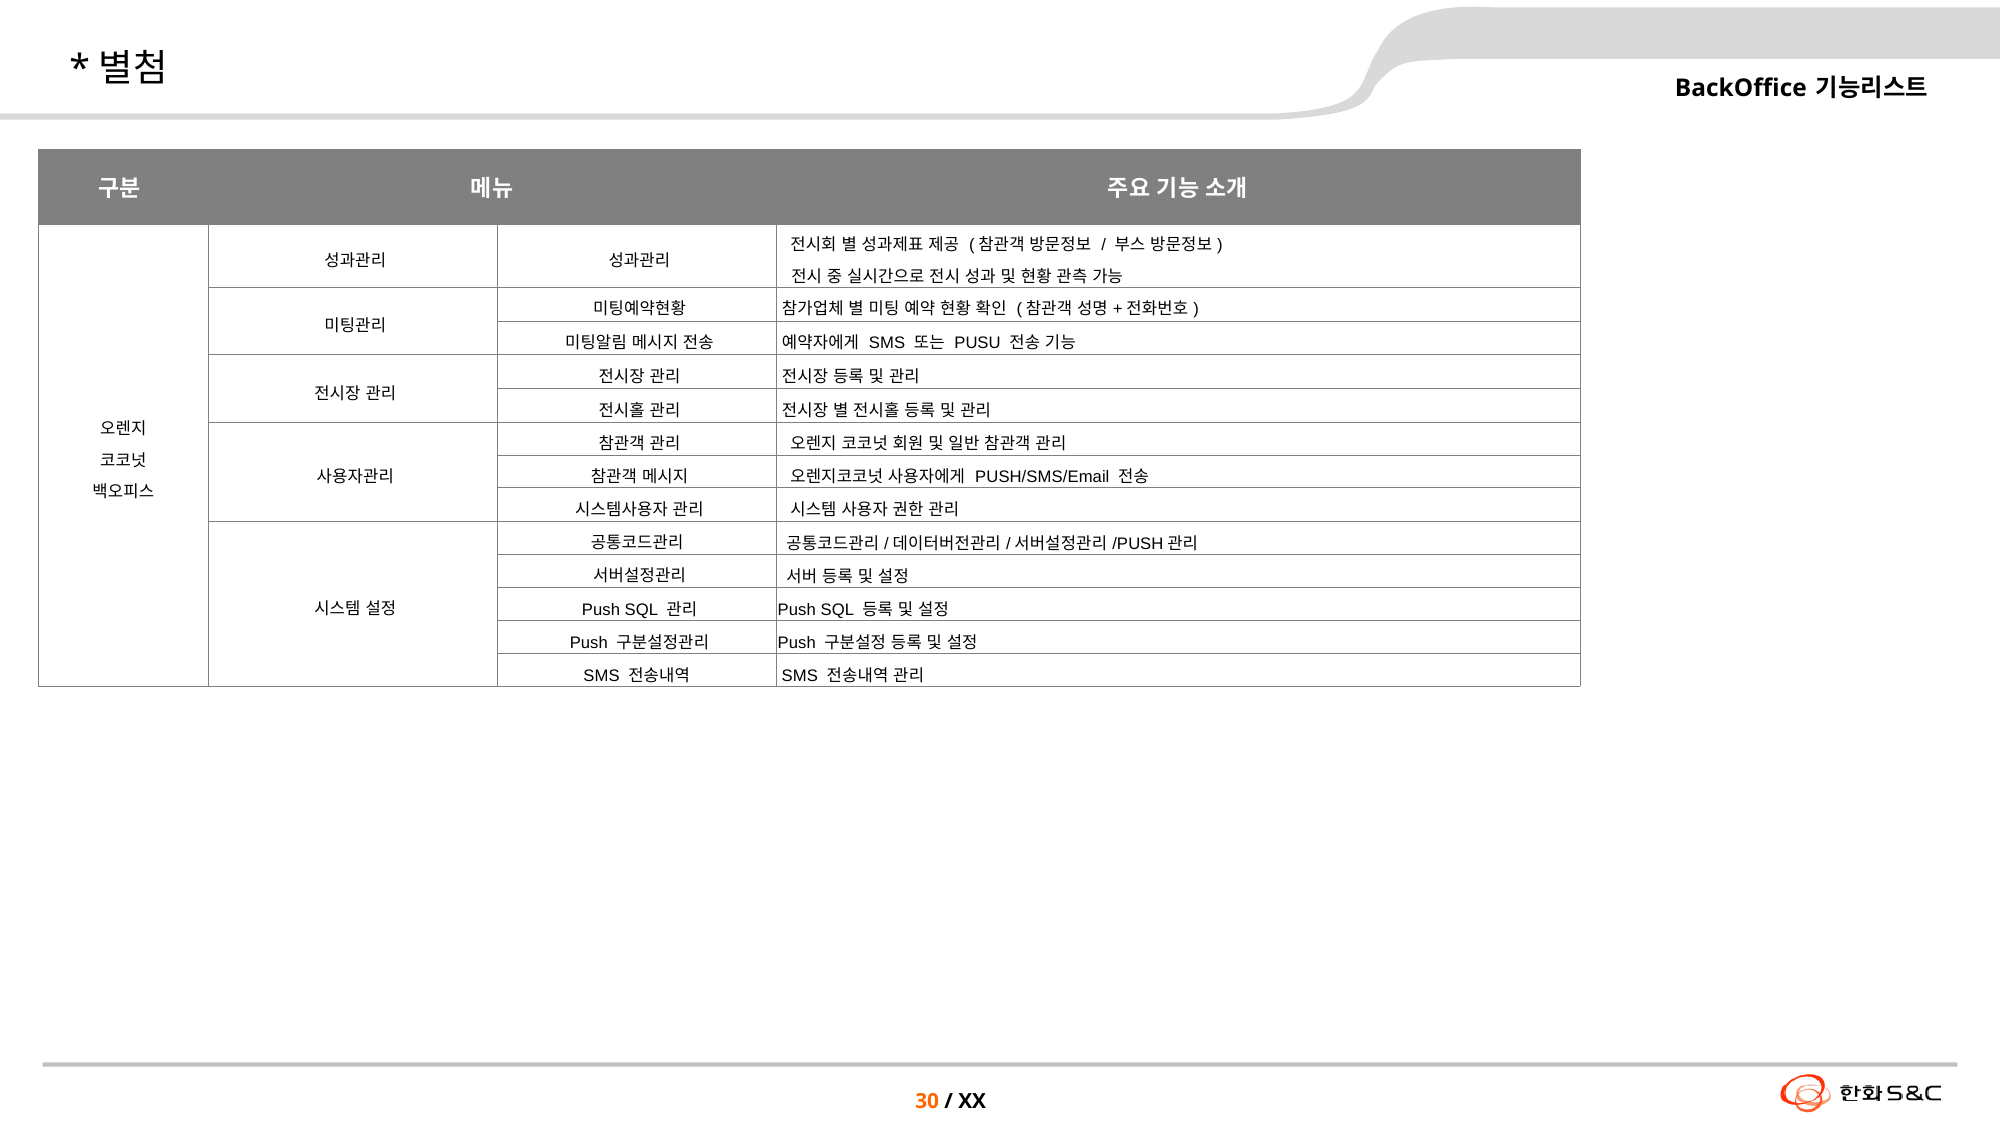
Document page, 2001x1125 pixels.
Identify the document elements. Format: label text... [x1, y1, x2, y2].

list BackOffice 기능리스트 [1386, 67, 1944, 110]
table_cell 참관객 관리 [498, 423, 776, 455]
table_cell 오렌지코코넛 사용자에게 PUSH/SMS/Email 전송 [777, 456, 1580, 487]
table_cell 전시장 관리 [498, 355, 776, 388]
table_cell SMS 전송내역 관리 [777, 654, 1580, 686]
table_cell Push 구분설정관리 [498, 621, 776, 653]
table_cell 서버 등록 및 설정 [777, 555, 1580, 587]
table_cell 시스템 사용자 권한 관리 [777, 488, 1580, 521]
table_cell 미팅알림 메시지 전송 [498, 322, 776, 354]
table_cell 사용자관리 [209, 423, 497, 521]
table_cell 시스템 설정 [209, 522, 497, 686]
table_cell 참관객 메시지 [498, 456, 776, 487]
table_cell SMS 전송내역 [498, 654, 776, 686]
table_header 메뉴 [209, 150, 776, 224]
table_cell 성과관리 [209, 225, 497, 287]
table_cell Push SQL 등록 및 설정 [777, 588, 1580, 620]
table_cell 전시홀 관리 [498, 389, 776, 422]
table_cell 미팅관리 [209, 288, 497, 354]
table_cell 성과관리 [498, 225, 776, 287]
table_cell 전시장 별 전시홀 등록 및 관리 [777, 389, 1580, 422]
table_cell 공통코드관리 [498, 522, 776, 554]
table_cell 오렌지 코코넛 회원 및 일반 참관객 관리 [777, 423, 1580, 455]
table_cell 전시장 등록 및 관리 [777, 355, 1580, 388]
table_cell Push SQL 관리 [498, 588, 776, 620]
title *별첨 [54, 30, 1118, 103]
table_cell 공통코드관리/데이터버전관리/서버설정관리/PUSH관리 [777, 522, 1580, 554]
table_cell 서버설정관리 [498, 555, 776, 587]
table_header 주요 기능 소개 [777, 150, 1580, 224]
table_header 구분 [39, 150, 208, 224]
picture [1777, 1071, 1945, 1115]
table_cell Push 구분설정 등록 및 설정 [777, 621, 1580, 653]
table_cell 오렌지 코코넛 백오피스 [39, 225, 208, 686]
table_cell 전시회 별 성과제표 제공 (참관객 방문정보 / 부스 방문정보) 전시 중 실시간으로 전시 성과 및 현황 관측 가능 [777, 225, 1580, 287]
table_cell 미팅예약현황 [498, 288, 776, 321]
table_cell 전시장 관리 [209, 355, 497, 422]
table_cell 예약자에게 SMS 또는 PUSU 전송 기능 [777, 322, 1580, 354]
table_cell 참가업체 별 미팅 예약 현황 확인 (참관객 성명+전화번호) [777, 288, 1580, 321]
table_cell 시스템사용자 관리 [498, 488, 776, 521]
